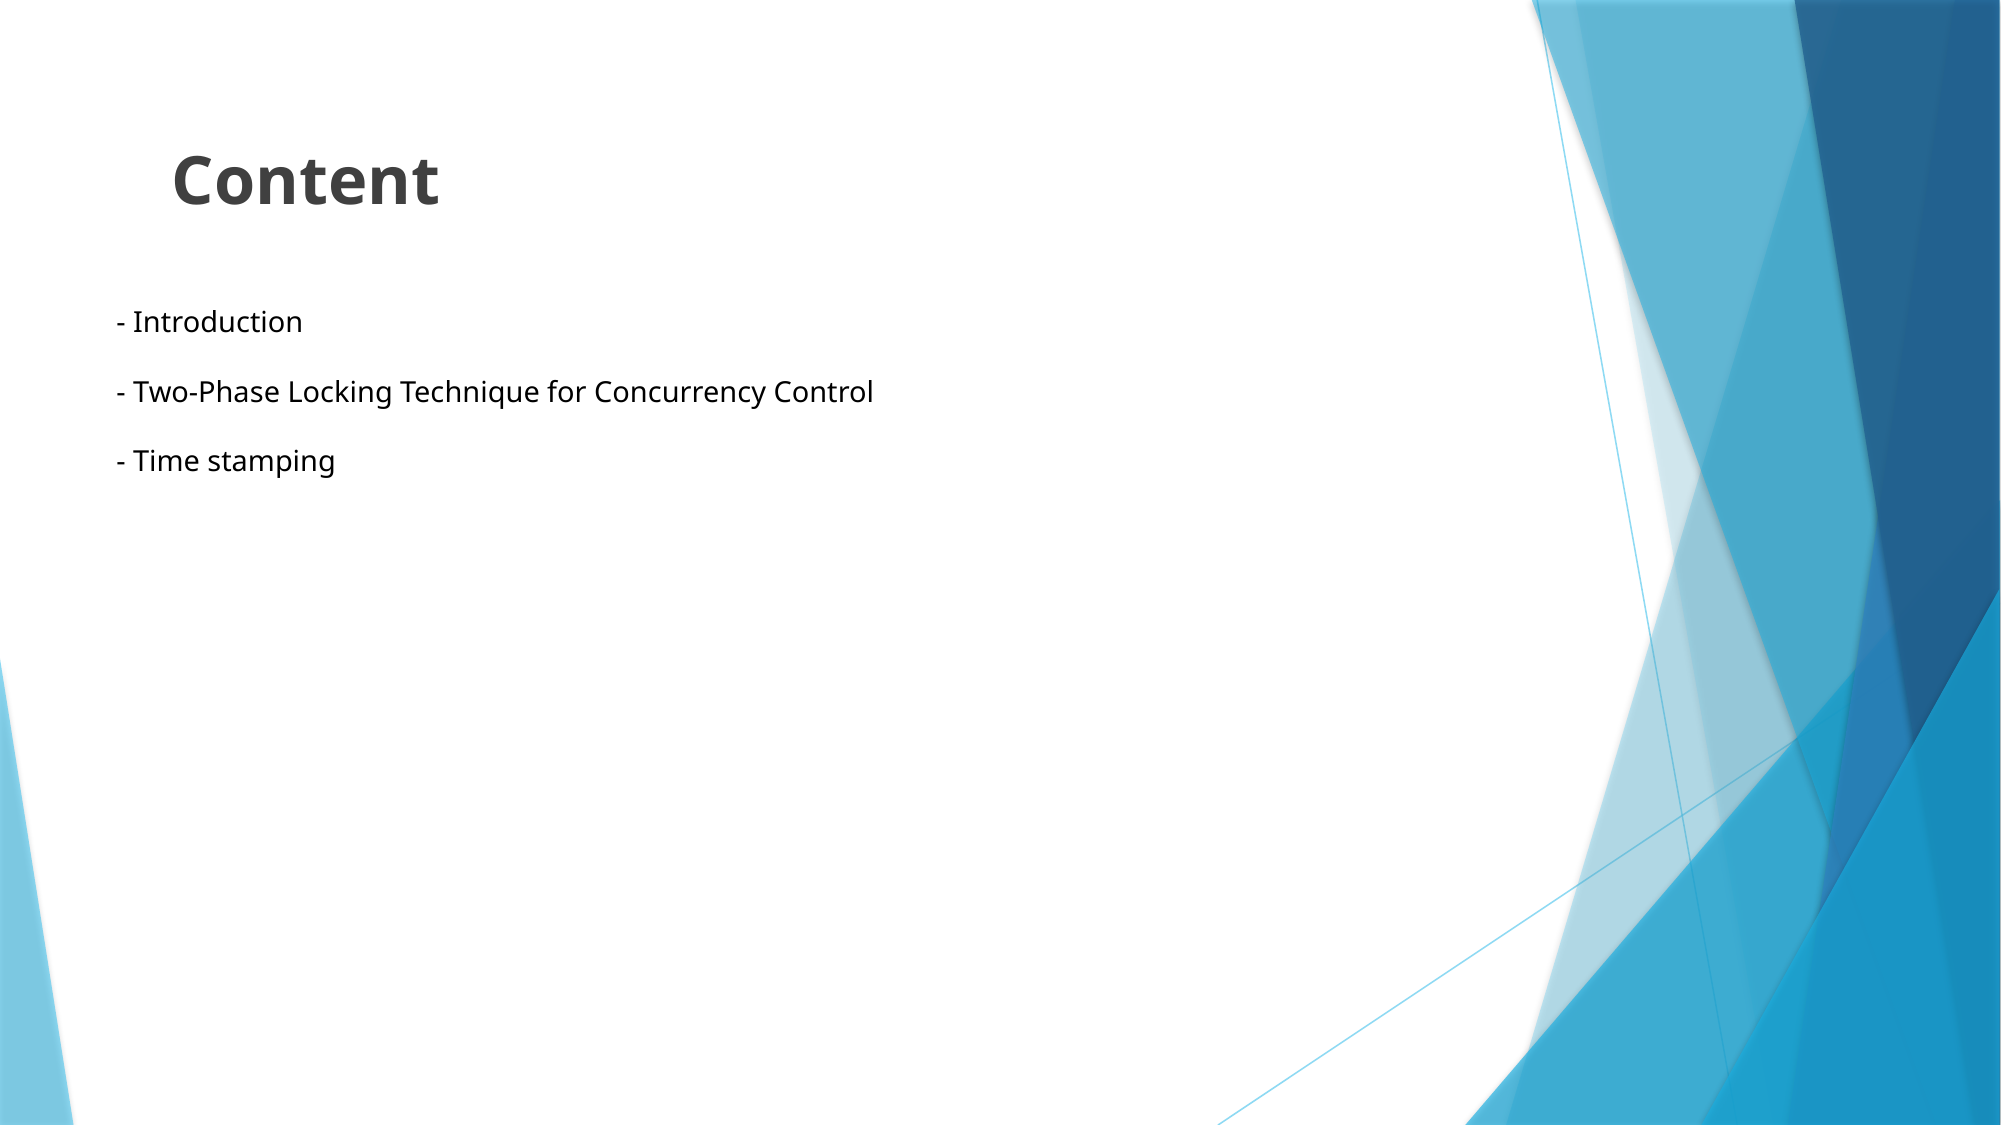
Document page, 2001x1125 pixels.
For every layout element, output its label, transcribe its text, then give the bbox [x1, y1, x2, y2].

list Content [156, 130, 1557, 323]
title - Introduction - Two-Phase Locking Technique for Concurrency Control - Time stamping [101, 295, 1739, 973]
